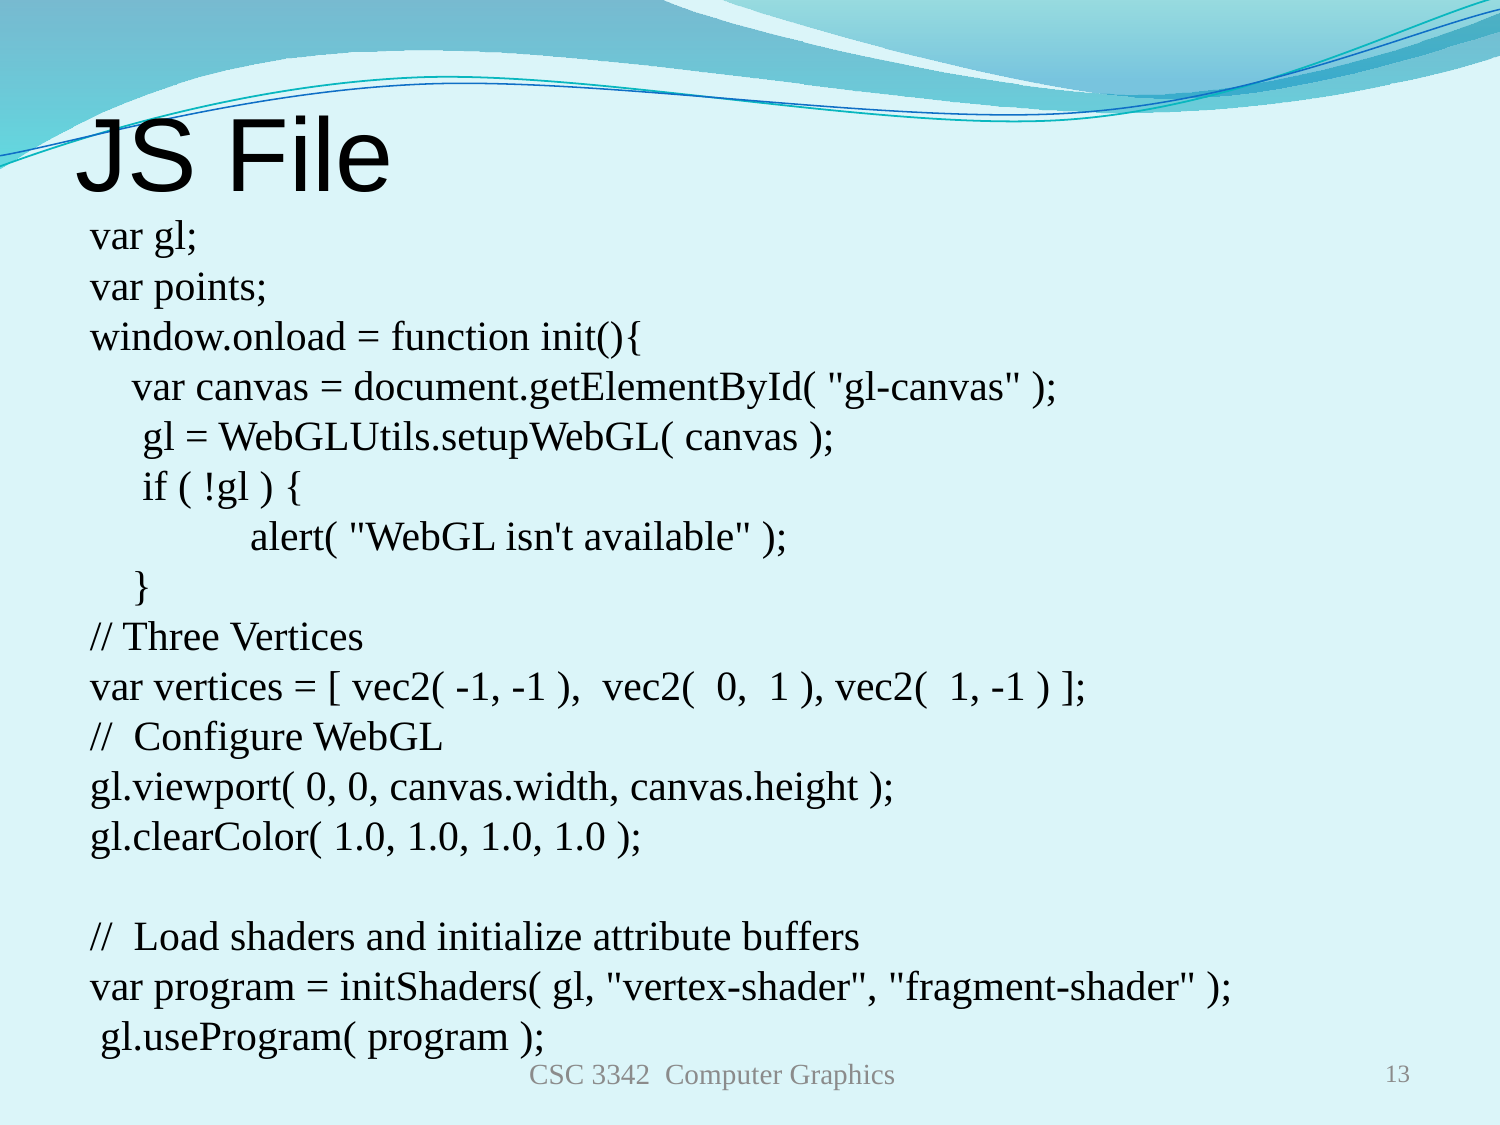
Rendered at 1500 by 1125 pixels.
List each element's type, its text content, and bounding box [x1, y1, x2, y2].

slide_number 13 [1074, 1042, 1425, 1103]
text_box var gl; var points; window.onload = function init(){ var canvas = document.getElementById( "gl-canvas" ); gl = WebGLUtils.setupWebGL( canvas ); if ( !gl ) { alert( "WebGL isn't available" ); } // Three Vertices var vertices = [ vec2( -1, -1 ), vec2( 0, 1 ), vec2( 1, -1 ) ]; // Configure WebGL gl.viewport( 0, 0, canvas.width, canvas.height ); gl.clearColor( 1.0, 1.0, 1.0, 1.0 ); // Load shaders and initialize attribute buffers var program = initShaders( gl, "vertex-shader", "fragment-shader" ); gl.useProgram( program ); [74, 201, 1413, 1117]
footer CSC 3342 Computer Graphics [437, 1042, 988, 1103]
title JS File [75, 24, 1425, 213]
